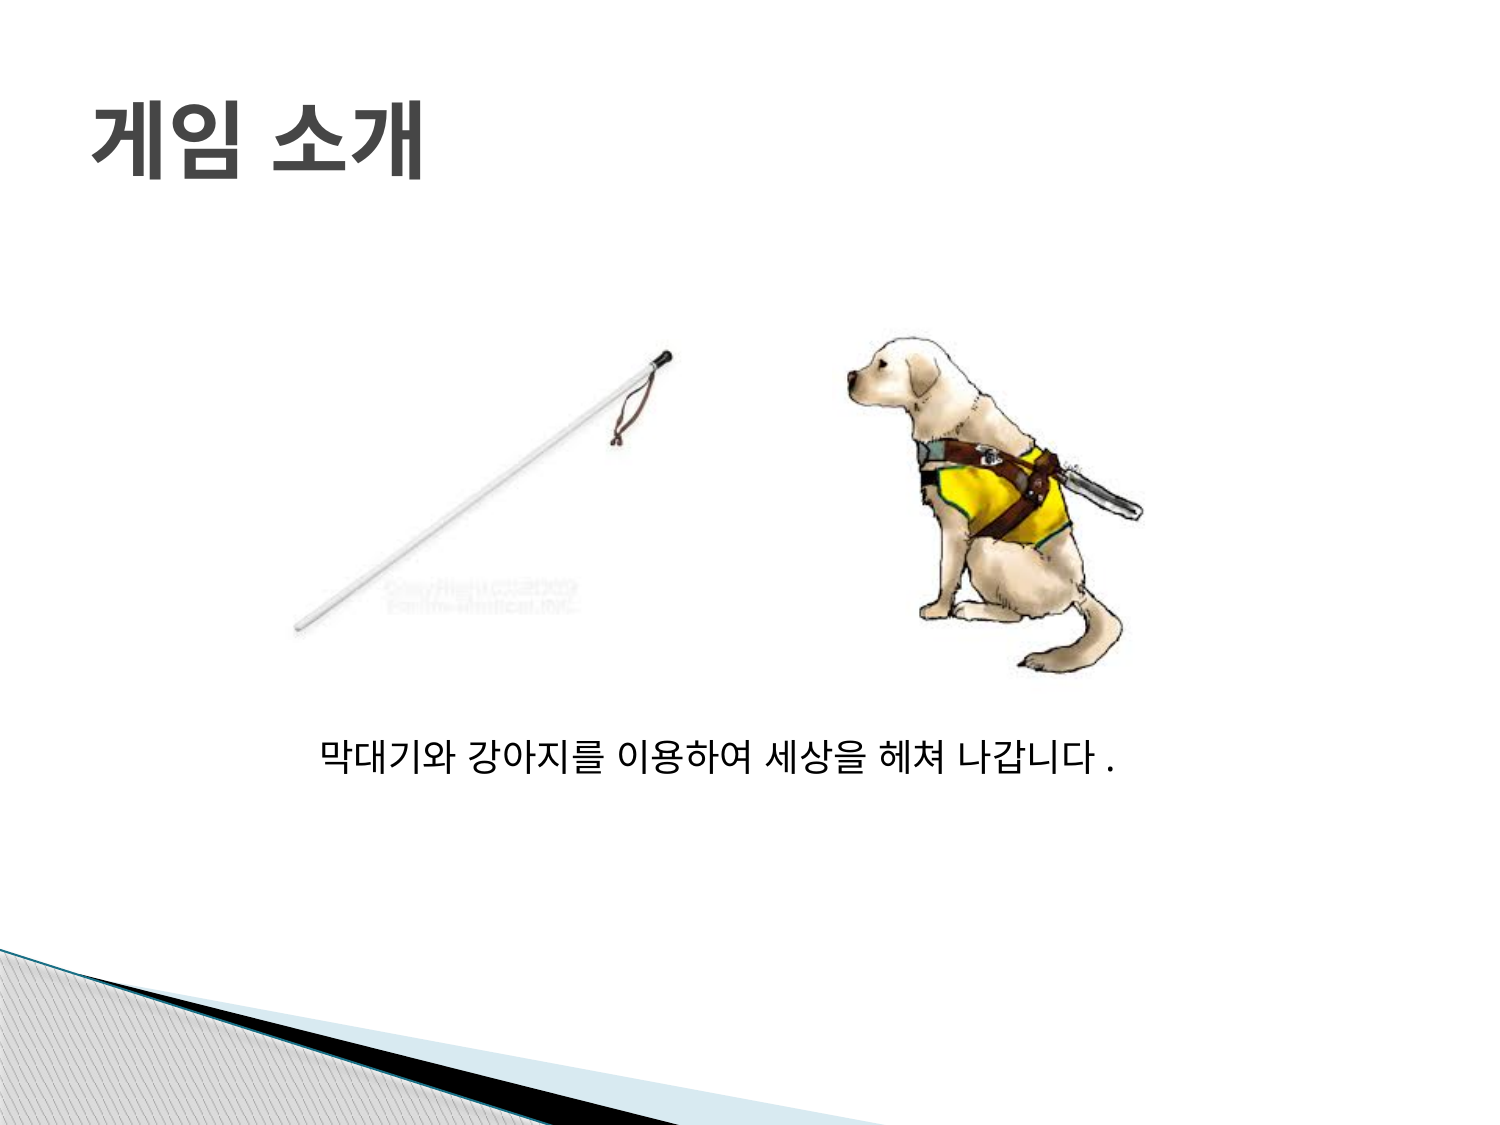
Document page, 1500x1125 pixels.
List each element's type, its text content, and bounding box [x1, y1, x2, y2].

picture [831, 316, 1156, 698]
picture [280, 339, 687, 644]
text_box 막대기와 강아지를 이용하여 세상을 헤쳐 나갑니다. [304, 726, 1325, 787]
title 게임 소개 [75, 45, 1425, 233]
